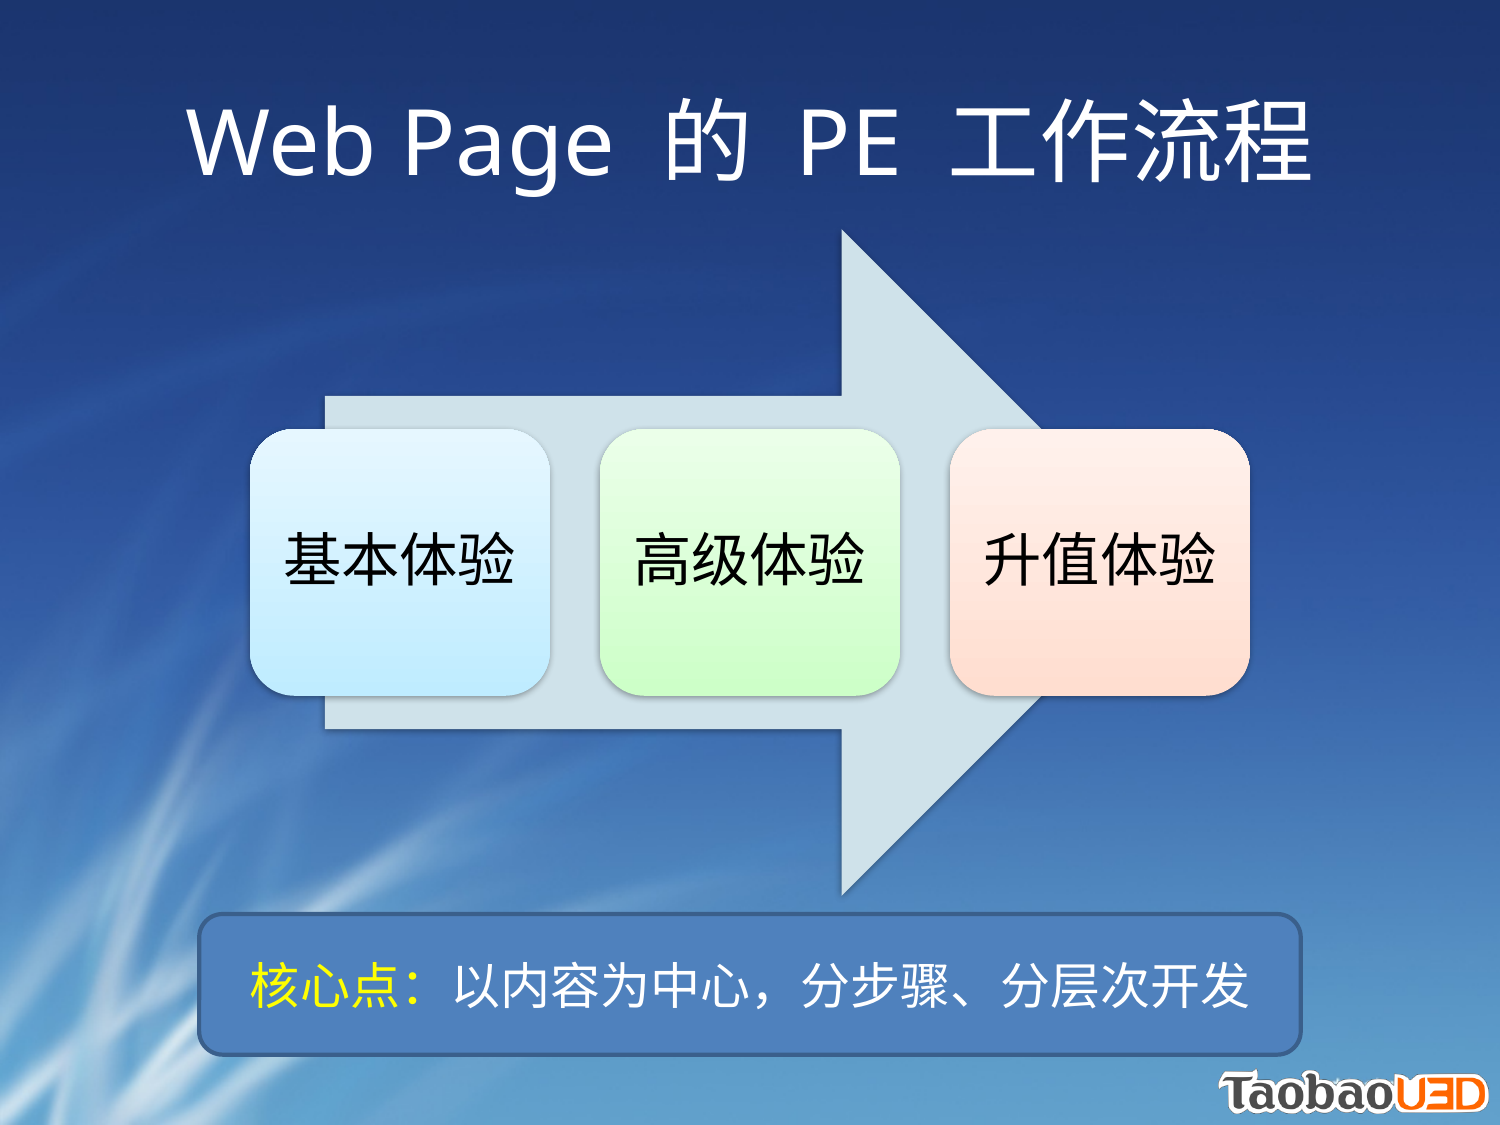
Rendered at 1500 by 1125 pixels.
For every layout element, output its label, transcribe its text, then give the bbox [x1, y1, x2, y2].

text_box 核心点：以内容为中心，分步骤、分层次开发 [197, 911, 1303, 1057]
title Web Page 的 PE 工作流程 [75, 45, 1425, 233]
picture [0, 0, 1500, 1125]
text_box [249, 228, 1251, 897]
